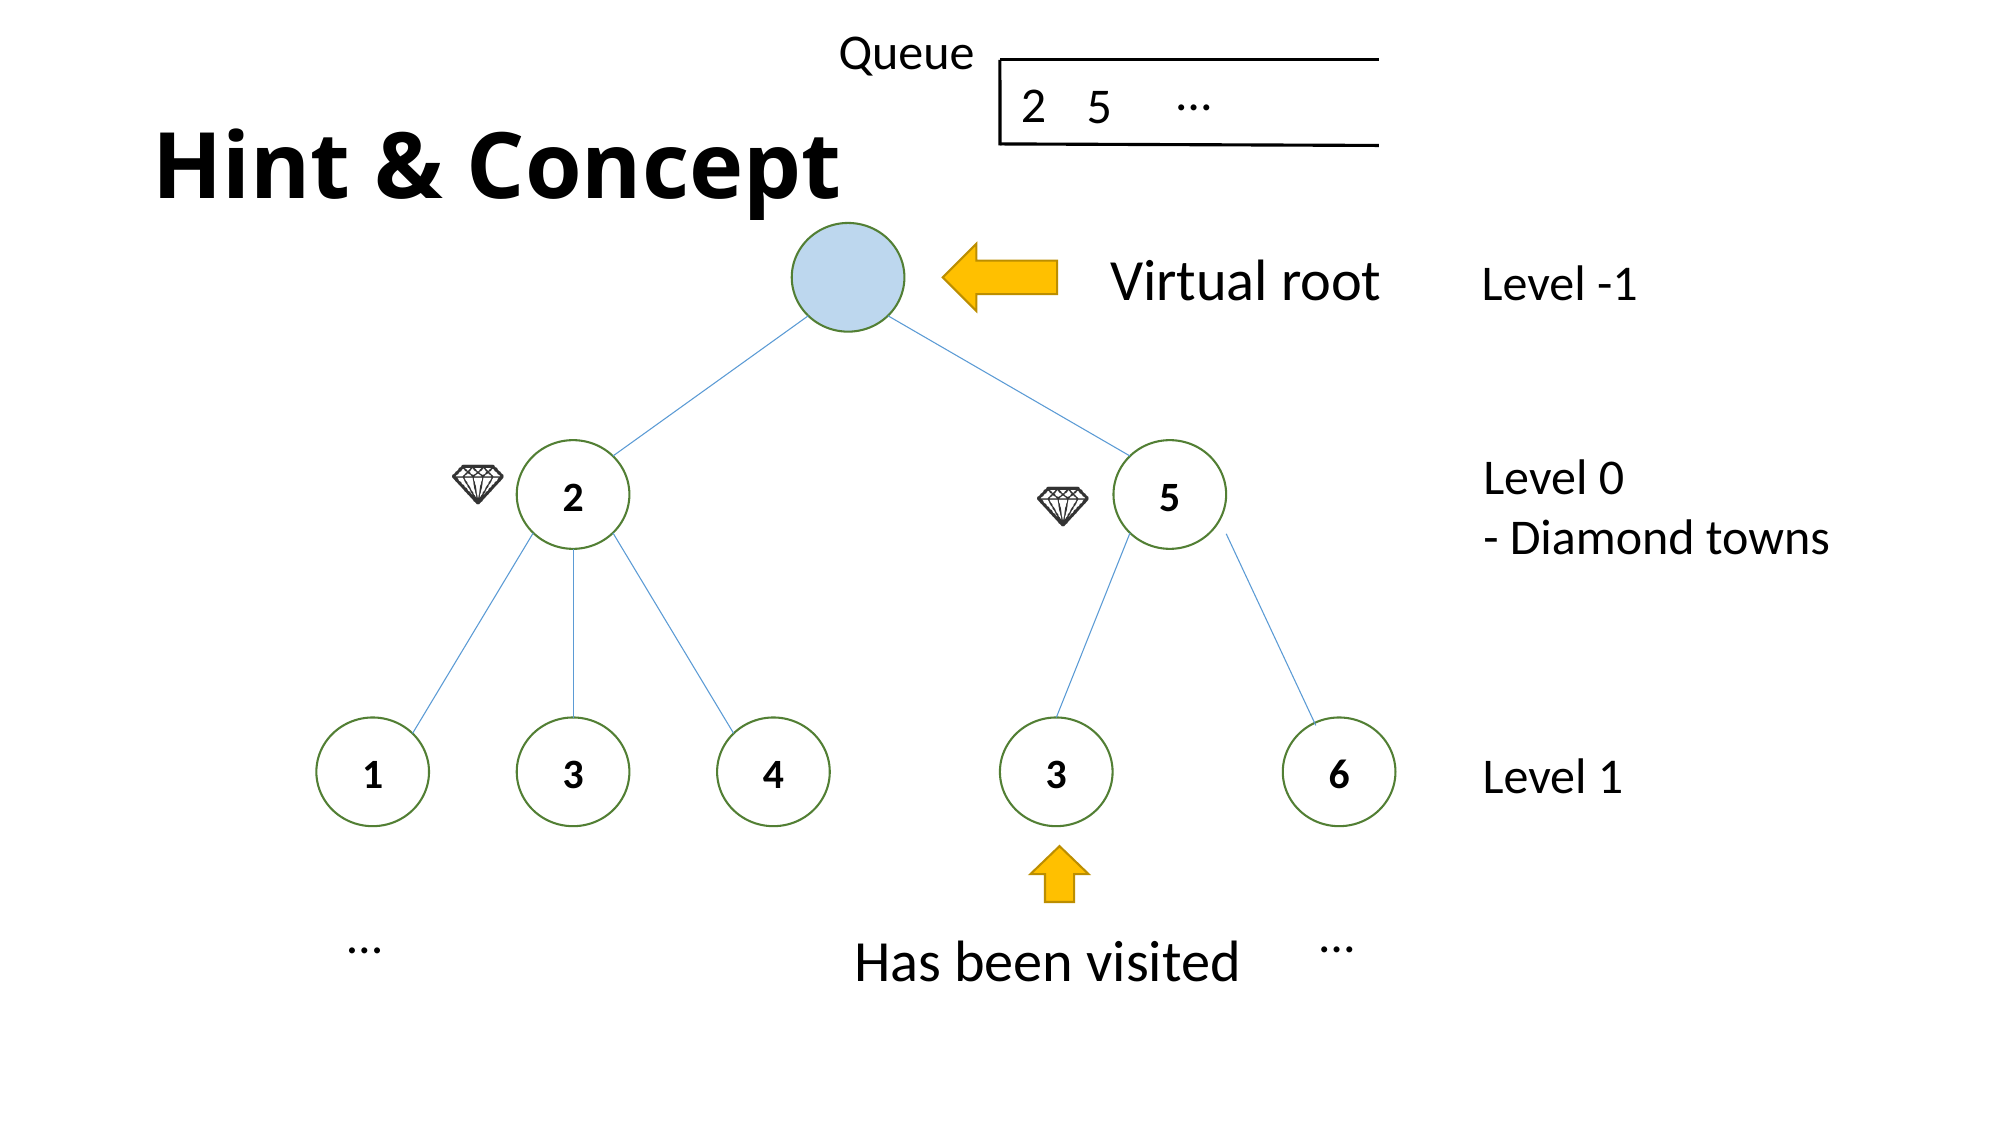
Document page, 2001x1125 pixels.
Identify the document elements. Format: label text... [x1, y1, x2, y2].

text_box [612, 315, 809, 456]
text_box 2 [1006, 87, 1071, 140]
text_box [887, 315, 1130, 456]
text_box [612, 532, 734, 734]
text_box 5 [1112, 439, 1228, 550]
text_box [790, 221, 906, 333]
text_box … [1161, 53, 1418, 129]
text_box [1056, 532, 1130, 718]
text_box 3 [515, 716, 631, 828]
text_box … [332, 896, 824, 971]
title Hint & Concept [137, 59, 1863, 278]
picture [1036, 480, 1089, 533]
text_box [412, 532, 534, 734]
text_box [941, 241, 1059, 314]
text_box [1226, 533, 1316, 726]
text_box Level -1 [1466, 242, 1958, 318]
text_box 4 [716, 716, 831, 828]
text_box 2 [515, 439, 631, 550]
text_box Has been visited [839, 916, 1286, 1001]
text_box … [1304, 895, 1796, 971]
text_box 1 [315, 716, 431, 828]
text_box 6 [1281, 716, 1397, 828]
picture [452, 458, 504, 511]
text_box Level 0 - Diamond towns [1468, 436, 1960, 572]
text_box Virtual root [1095, 234, 1653, 320]
text_box 3 [998, 716, 1114, 828]
text_box 5 [1071, 65, 1154, 141]
text_box Queue [823, 11, 1080, 87]
text_box [1027, 844, 1092, 904]
text_box Level 1 [1467, 736, 1959, 811]
